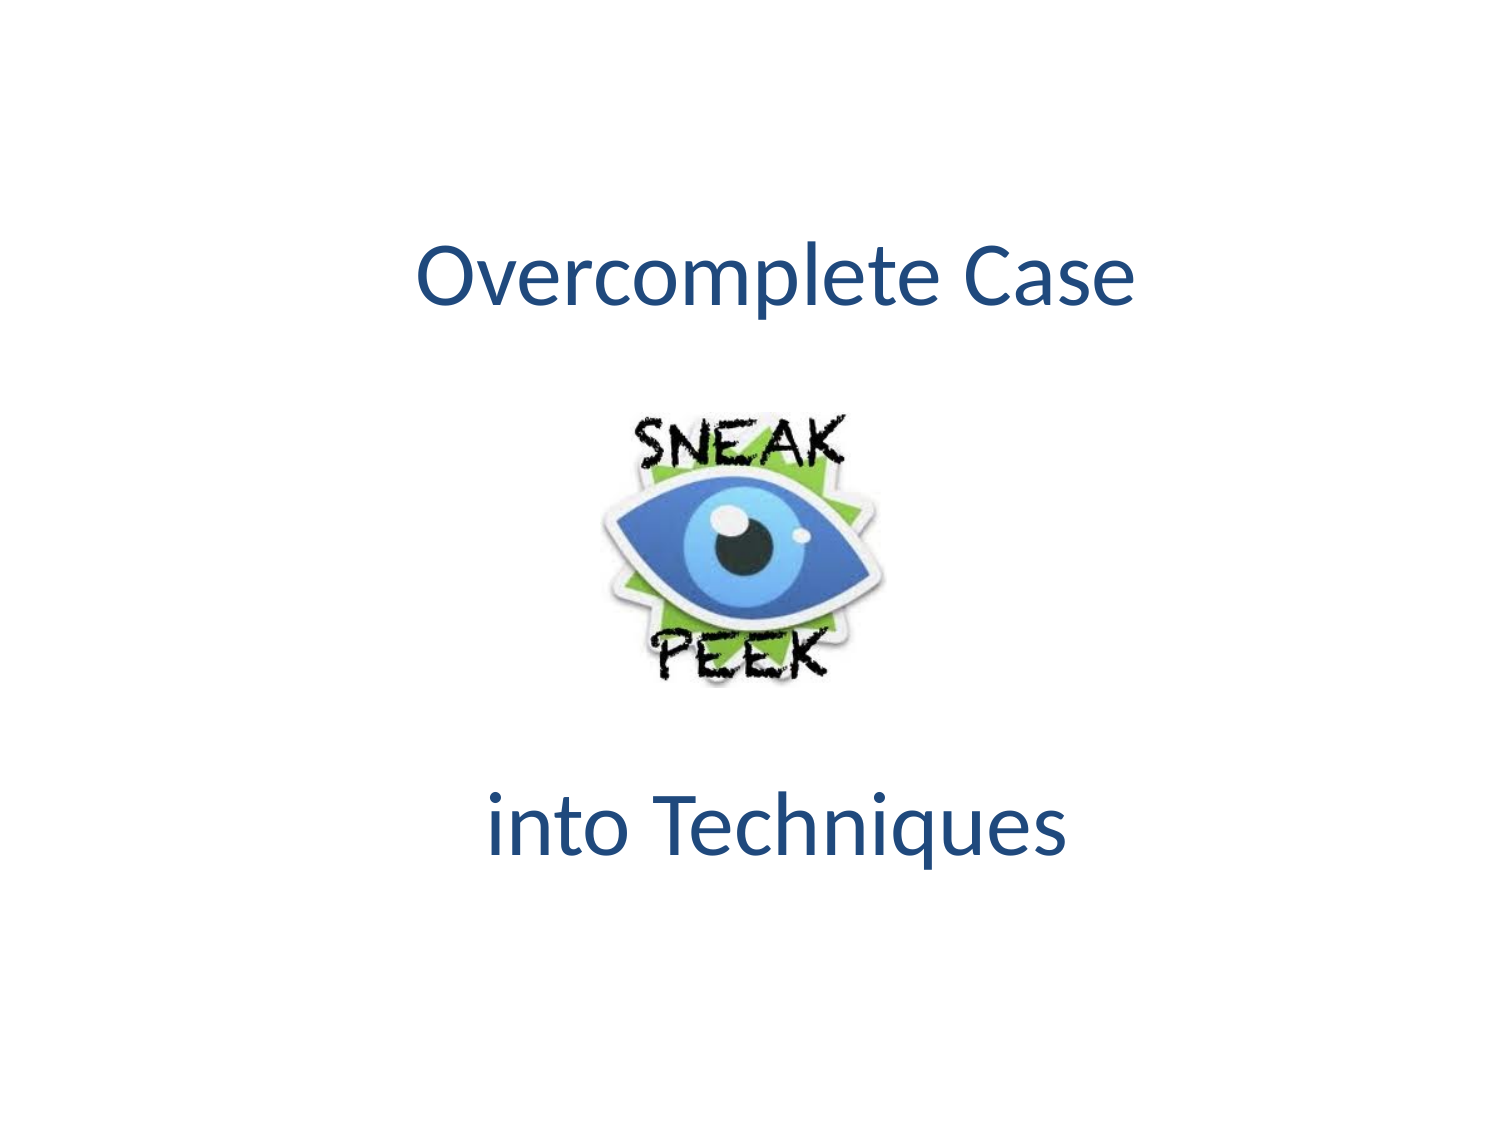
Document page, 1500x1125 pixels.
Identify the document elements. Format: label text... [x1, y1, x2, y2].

title Overcomplete Case into Techniques [24, 174, 1500, 913]
picture [599, 412, 887, 688]
